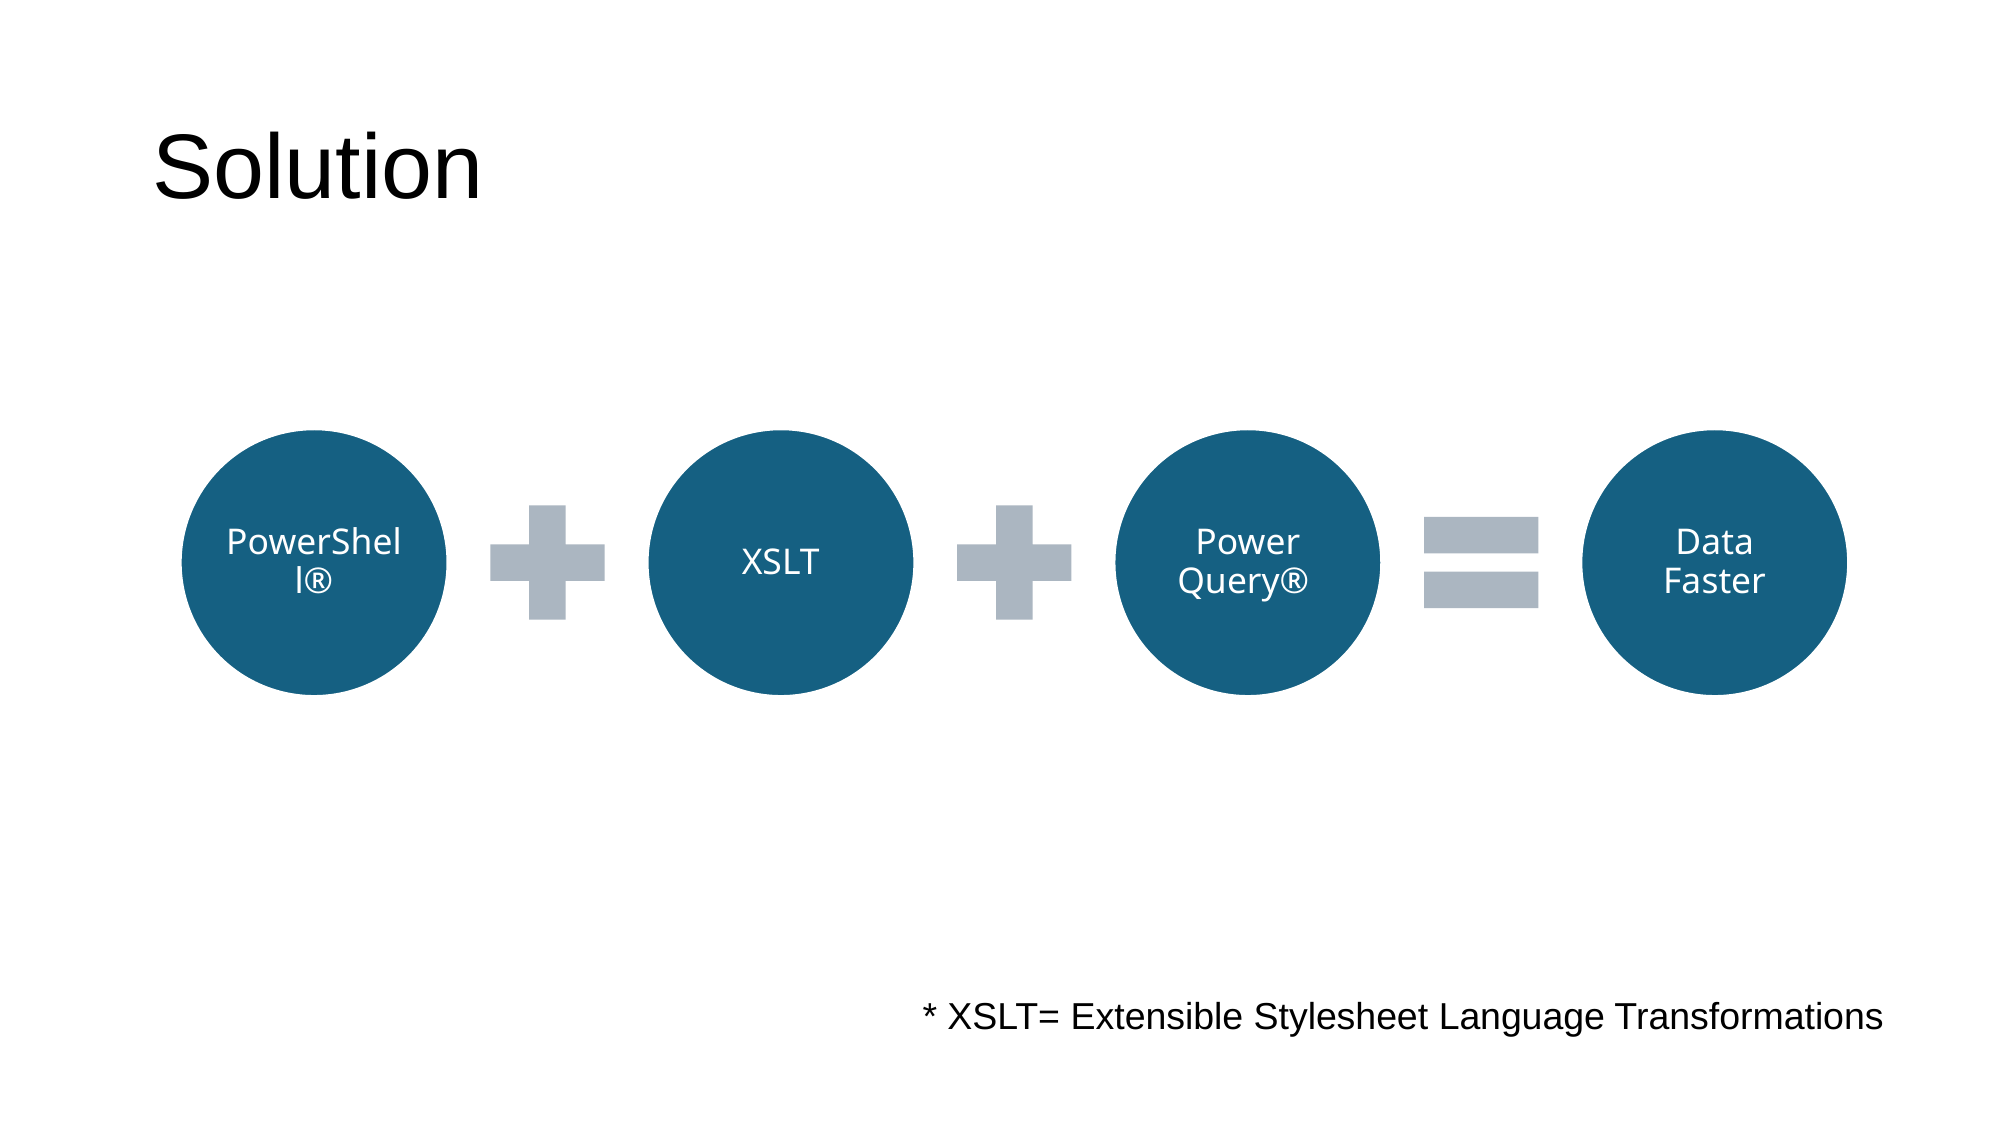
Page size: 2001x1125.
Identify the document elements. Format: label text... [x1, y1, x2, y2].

text_box * XSLT= Extensible Stylesheet Language Transformations [907, 984, 1982, 1045]
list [178, 222, 1851, 904]
title Solution [137, 59, 1863, 278]
